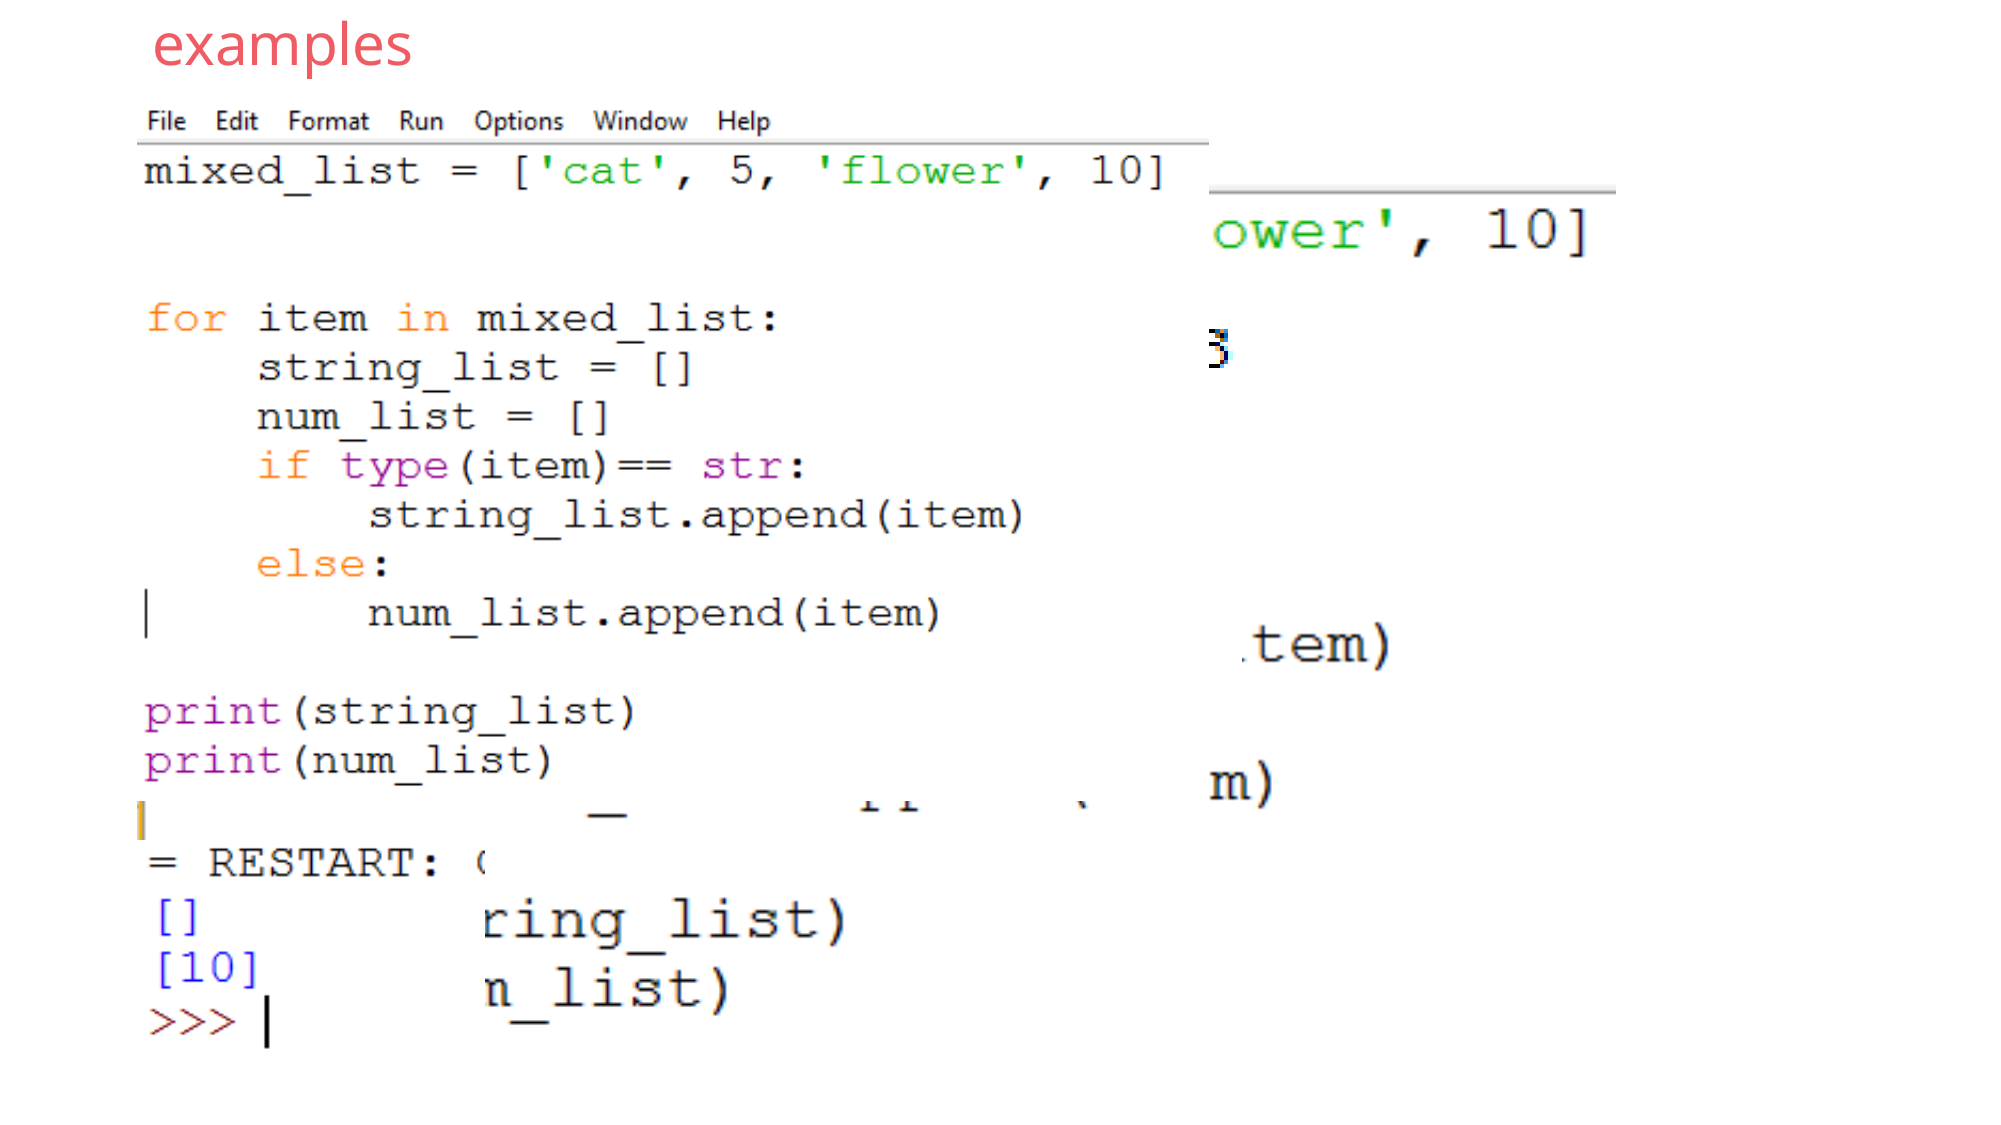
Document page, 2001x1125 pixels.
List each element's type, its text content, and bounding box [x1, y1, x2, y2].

picture [137, 92, 1616, 1058]
title examples [137, 0, 1863, 93]
